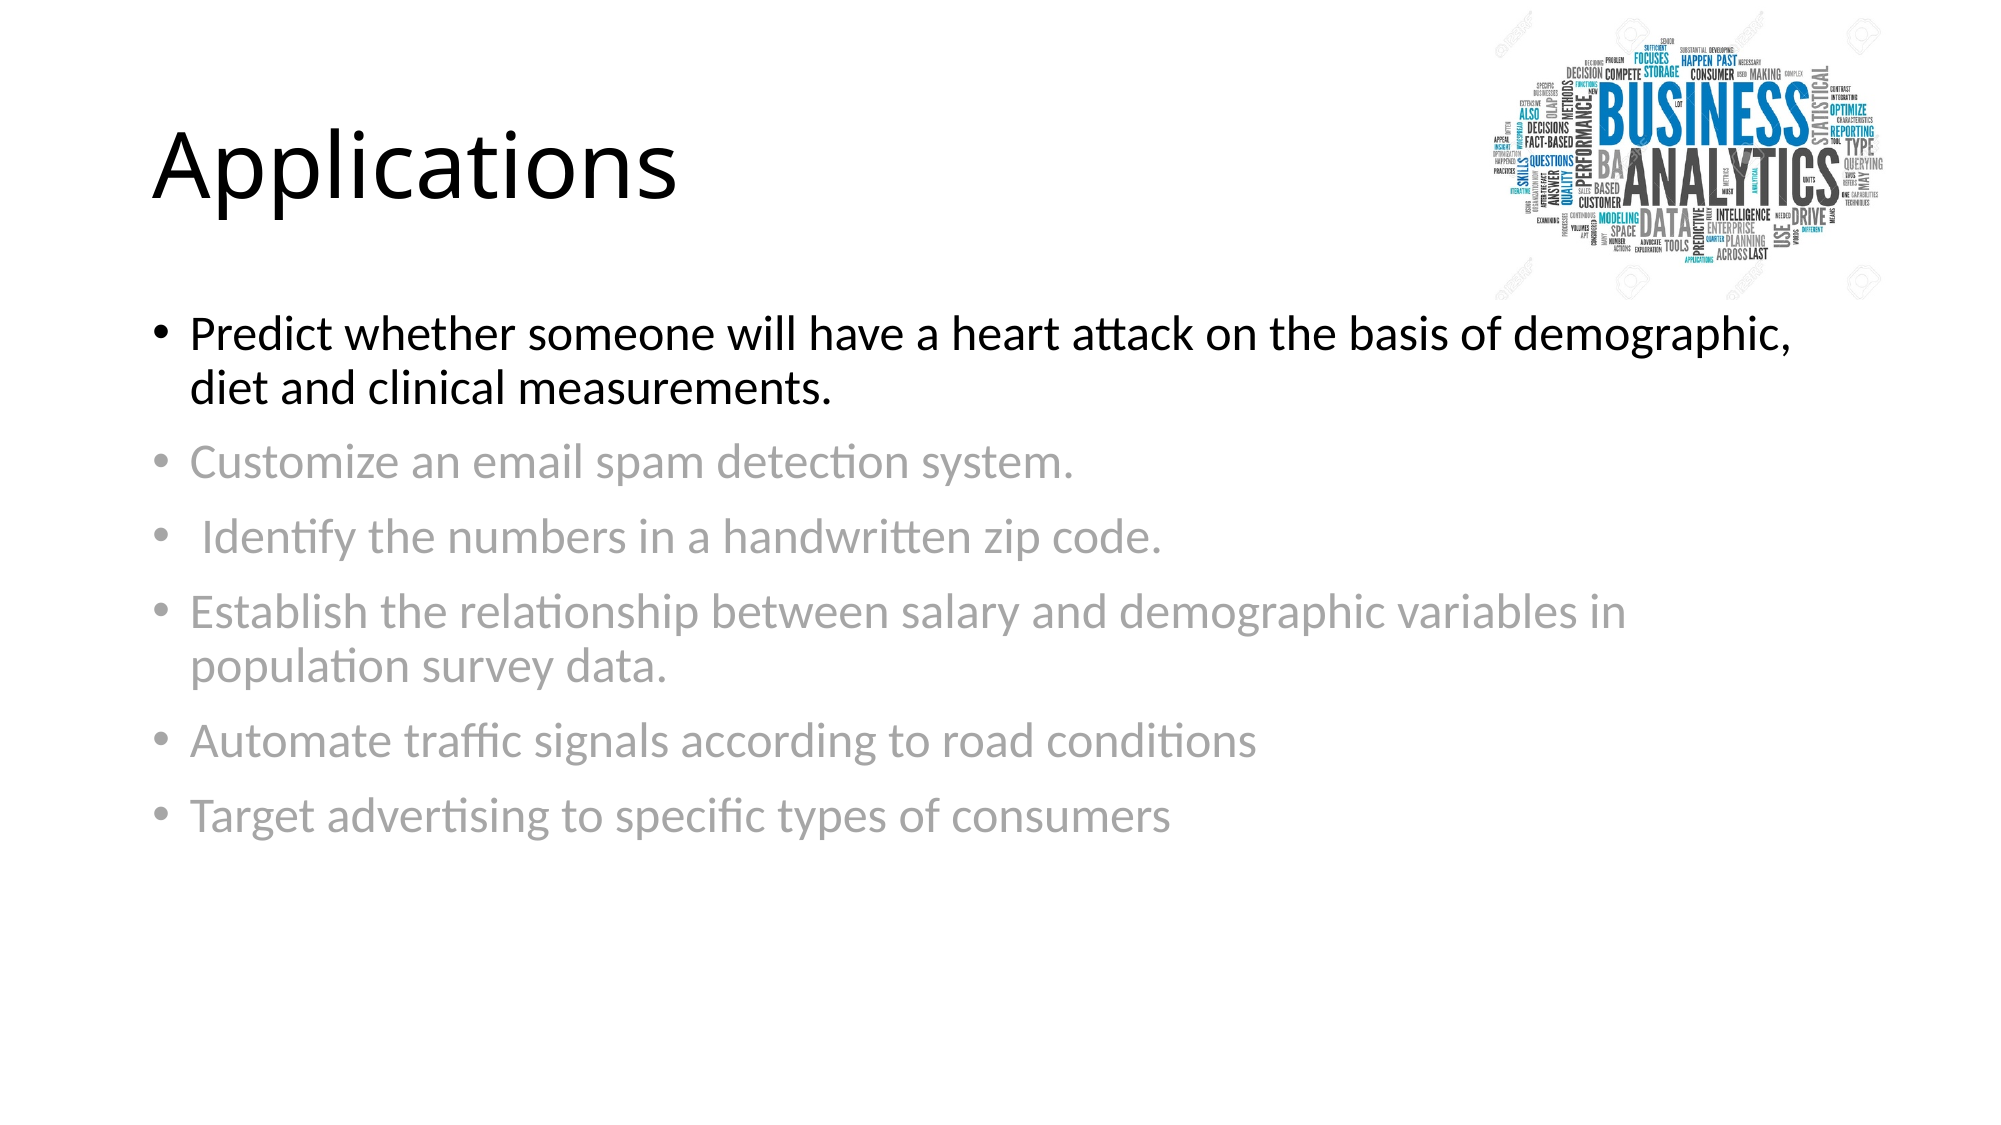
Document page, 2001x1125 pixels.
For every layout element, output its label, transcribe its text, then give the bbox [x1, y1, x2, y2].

title Applications [137, 59, 1483, 278]
list Predict whether someone will have a heart attack on the basis of demographic, diet and clinical measurements. Customize an email spam detection system. Identify the numbers in a handwritten zip code. Establish the relationship between salary and demographic variables in population survey data. Automate traffic signals according to road conditions Target advertising to specific types of consumers [137, 299, 1863, 1014]
picture [1483, 0, 1892, 300]
